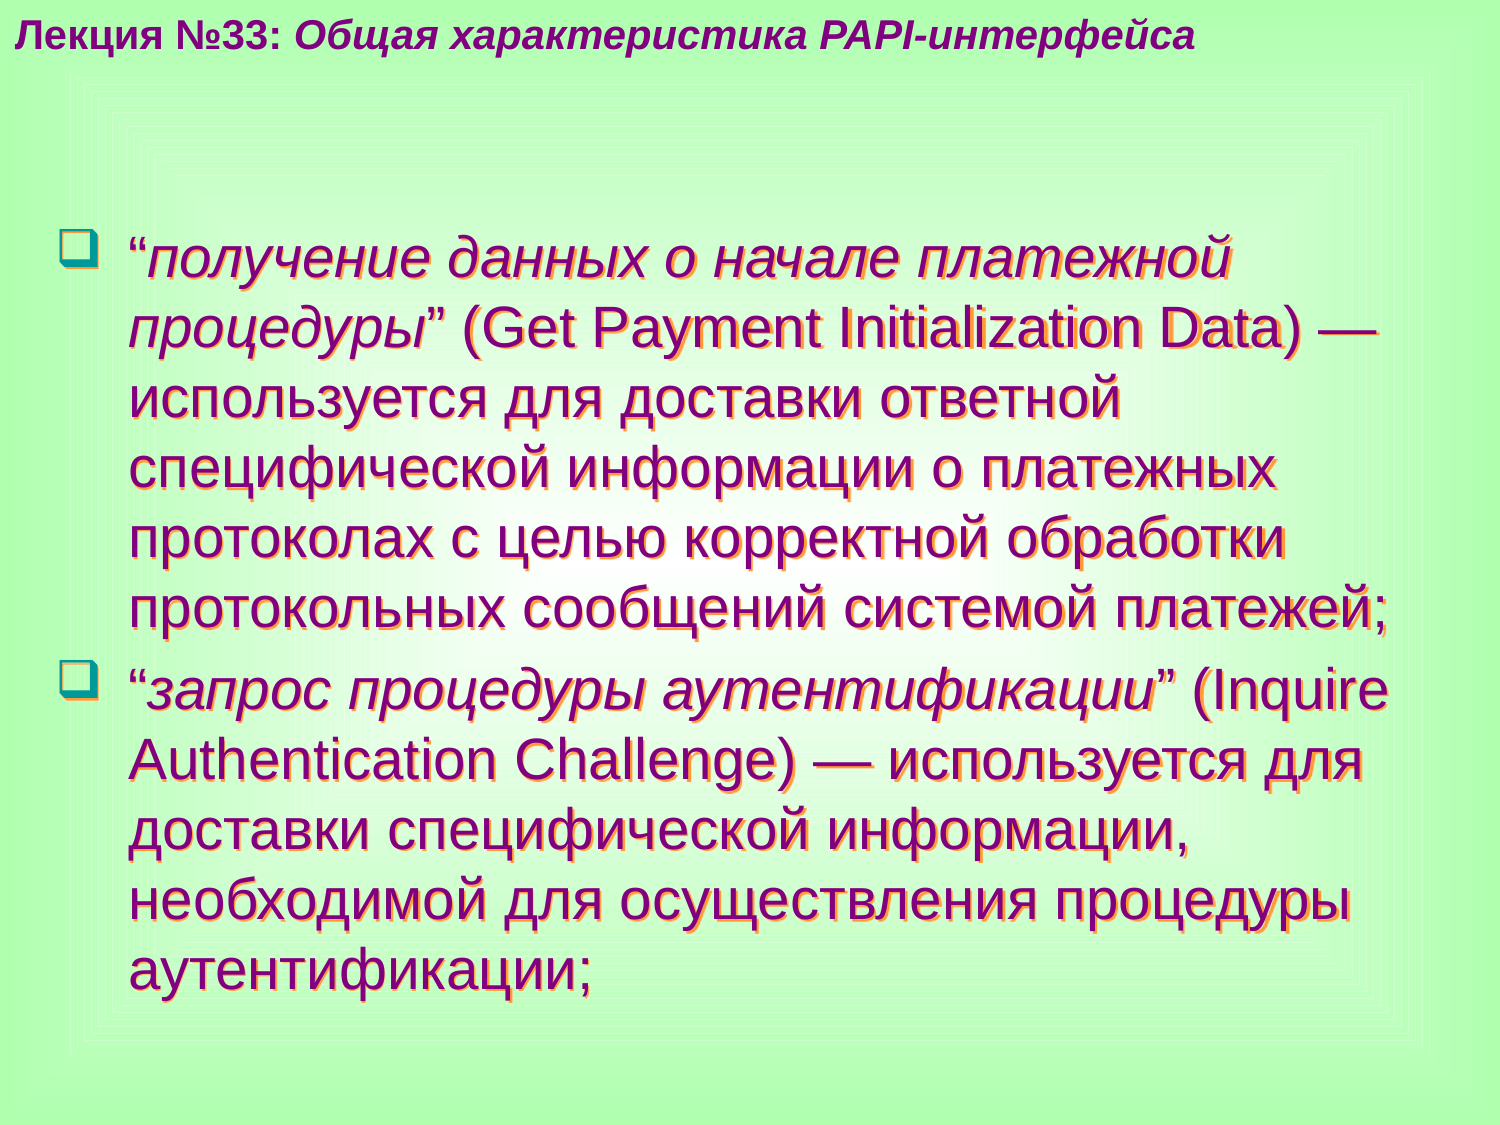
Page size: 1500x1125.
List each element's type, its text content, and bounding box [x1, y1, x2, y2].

text_box Лекция №33: Общая характеристика PAPI-интерфейса [0, 0, 1500, 65]
text_box “получение данных о начале платежной процедуры” (Get Payment Initialization Data) — используется для доставки ответной специфической информации о платежных протоколах с целью корректной обработки протокольных сообщений системой платежей; “запрос процедуры аутентификации” (Inquire Authentication Challenge) — используется для доставки специфической информации, необходимой для осуществления процедуры аутентификации; [40, 212, 1457, 1009]
